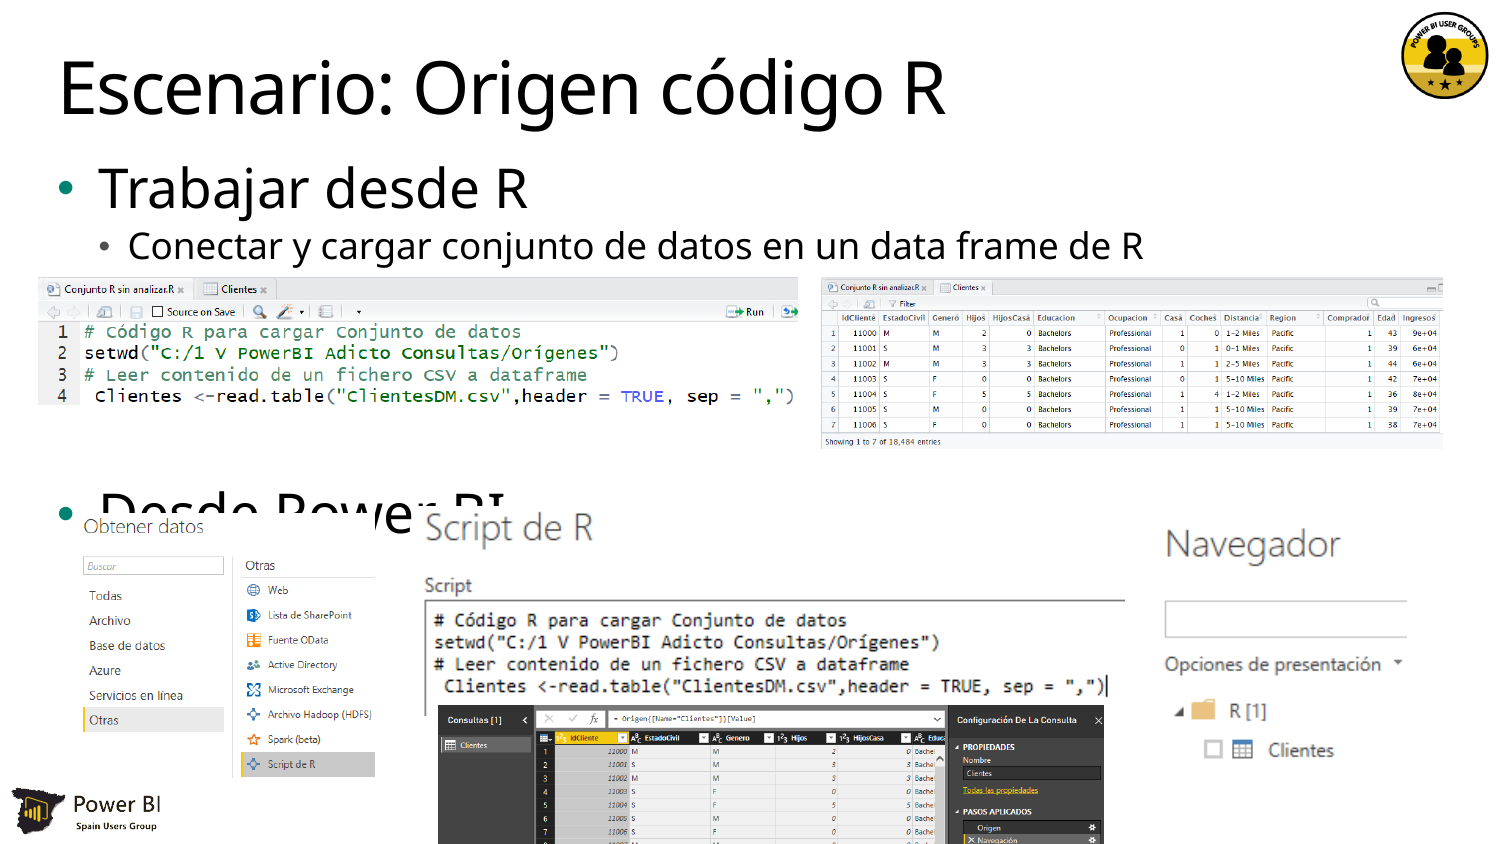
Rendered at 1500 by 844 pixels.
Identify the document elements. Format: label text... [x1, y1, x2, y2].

picture [0, 512, 376, 839]
title Escenario: Origen código R [33, 35, 1468, 147]
picture [417, 505, 1125, 844]
picture [820, 277, 1444, 449]
picture [1399, 10, 1489, 100]
picture [1143, 512, 1407, 765]
picture [38, 277, 798, 406]
list Trabajar desde R Conectar y cargar conjunto de datos en un data frame de R Desde Power BI [33, 146, 1467, 507]
